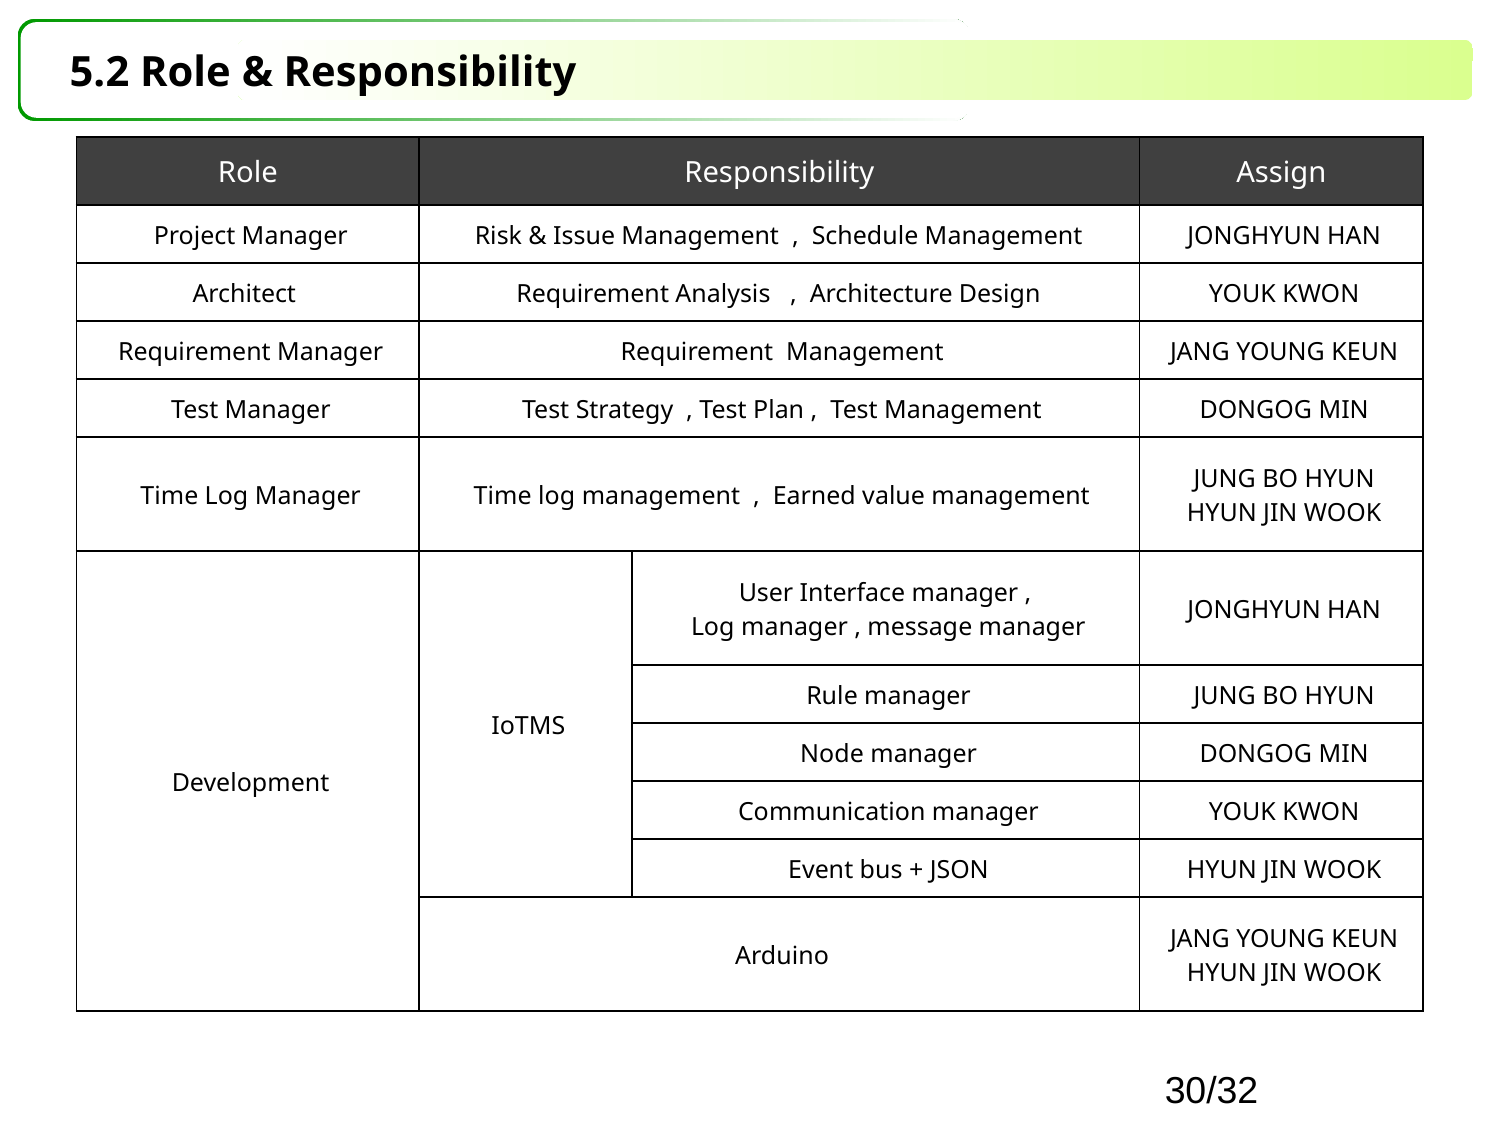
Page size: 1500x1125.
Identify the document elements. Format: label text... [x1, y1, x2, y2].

table_cell JANG YOUNG KEUN [1140, 322, 1422, 378]
table_cell Event bus + JSON [633, 840, 1139, 896]
title 5.2 Role & Responsibility [54, 37, 1301, 102]
table_cell YOUK KWON [1140, 782, 1422, 838]
table_cell DONGOG MIN [1140, 724, 1422, 780]
table_cell Rule manager [633, 666, 1139, 722]
table_cell Project Manager [77, 206, 418, 262]
table_cell Requirement Analysis , Architecture Design [420, 264, 1139, 320]
table_cell Time Log Manager [77, 438, 418, 550]
table_header Assign [1140, 138, 1422, 204]
table_cell JONGHYUN HAN [1140, 206, 1422, 262]
table_cell User Interface manager , Log manager , message manager [633, 552, 1139, 664]
table_cell Communication manager [633, 782, 1139, 838]
table_header Responsibility [420, 138, 1139, 204]
table_cell HYUN JIN WOOK [1140, 840, 1422, 896]
table_cell Node manager [633, 724, 1139, 780]
table_cell Requirement Management [420, 322, 1139, 378]
table_cell Time log management , Earned value management [420, 438, 1139, 550]
table_cell Development [77, 552, 418, 1010]
table_cell Test Strategy , Test Plan , Test Management [420, 380, 1139, 436]
slide_number 30/32 [1149, 1058, 1500, 1119]
table_cell IoTMS [420, 552, 631, 896]
table_cell Arduino [420, 898, 1139, 1010]
table_header Role [77, 138, 418, 204]
table_cell JONGHYUN HAN [1140, 552, 1422, 664]
table_cell DONGOG MIN [1140, 380, 1422, 436]
table_cell Test Manager [77, 380, 418, 436]
table_cell Architect [77, 264, 418, 320]
table_cell JUNG BO HYUN HYUN JIN WOOK [1140, 438, 1422, 550]
table_cell Risk & Issue Management , Schedule Management [420, 206, 1139, 262]
table_cell YOUK KWON [1140, 264, 1422, 320]
table_cell Requirement Manager [77, 322, 418, 378]
table_cell JUNG BO HYUN [1140, 666, 1422, 722]
table_cell JANG YOUNG KEUN HYUN JIN WOOK [1140, 898, 1422, 1010]
